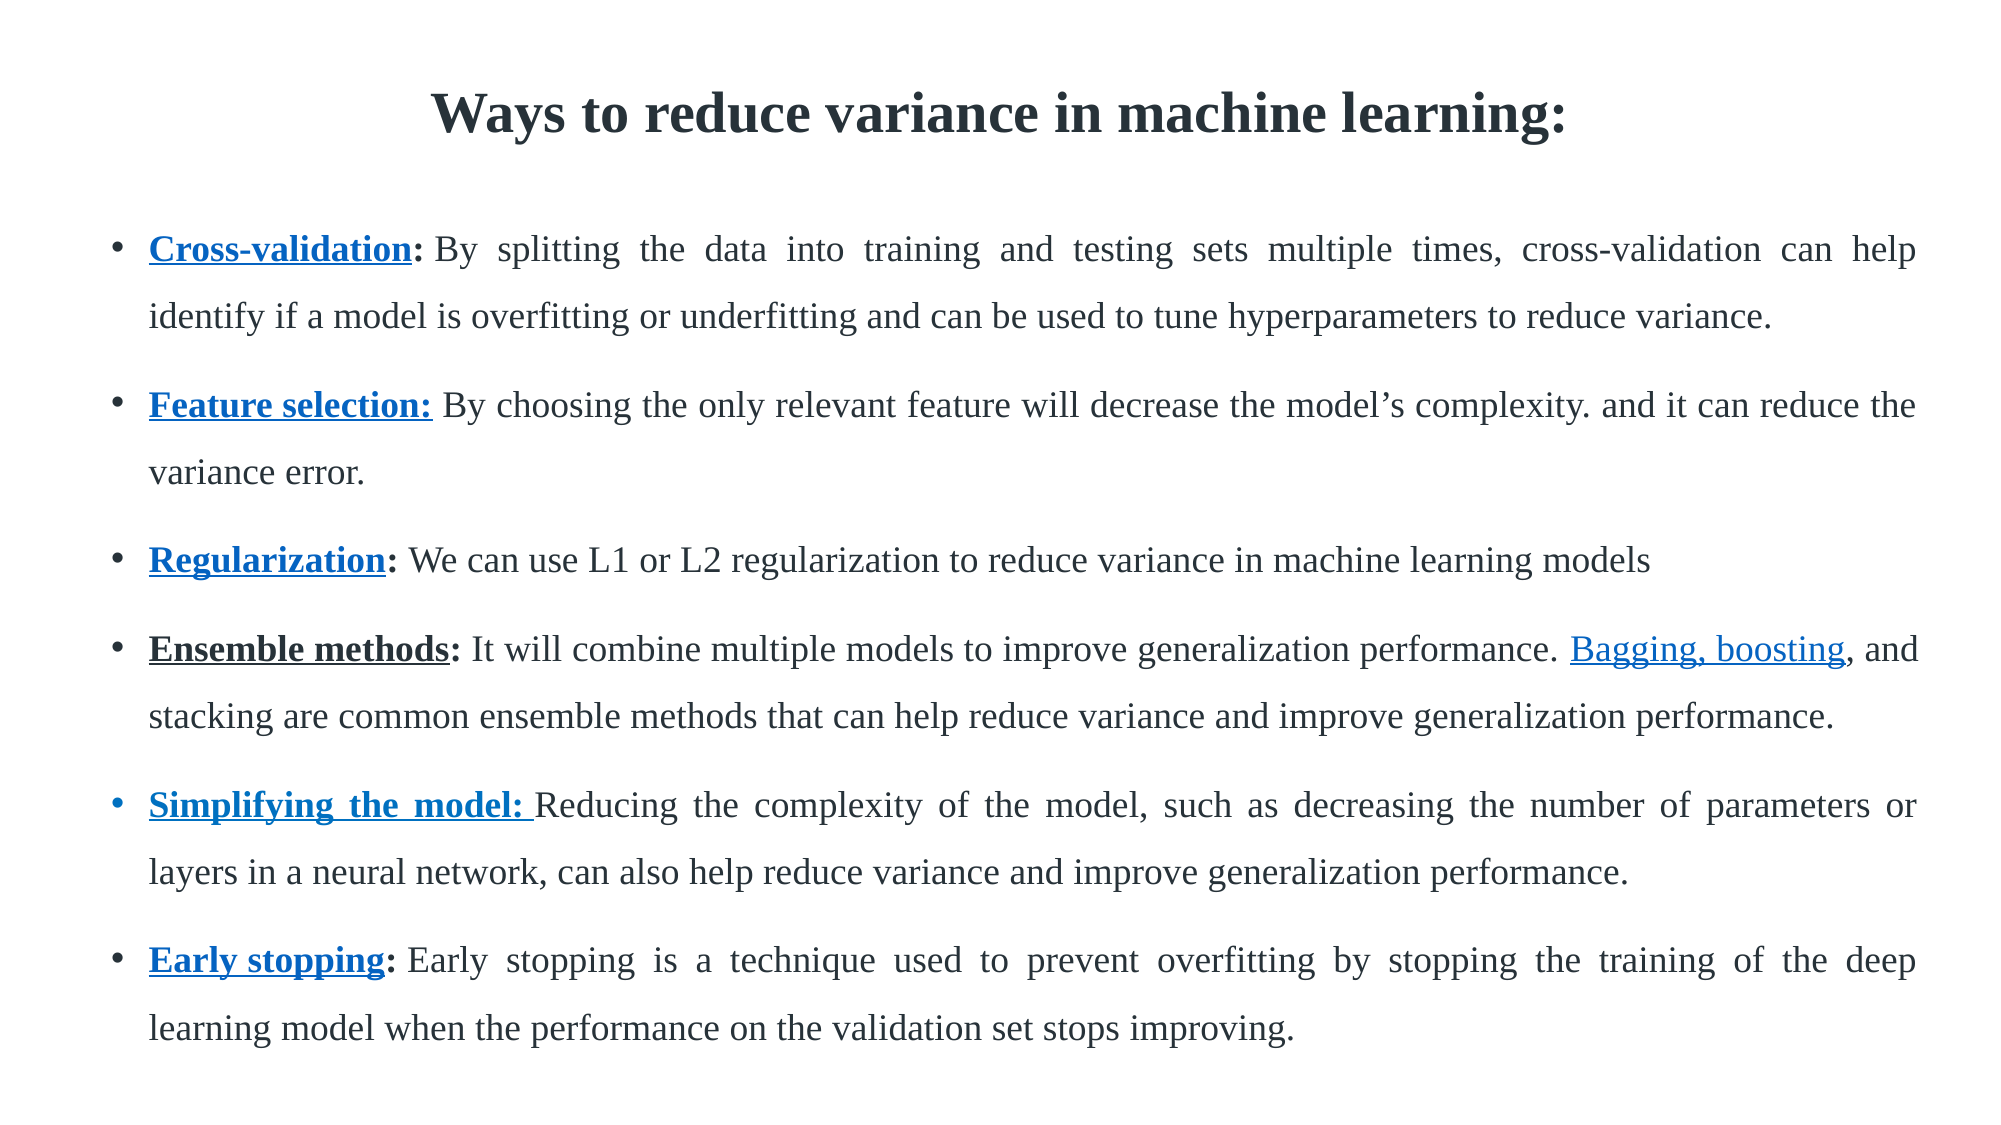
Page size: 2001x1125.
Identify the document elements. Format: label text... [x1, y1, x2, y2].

title Ways to reduce variance in machine learning: [137, 56, 1863, 171]
list Cross-validation: By splitting the data into training and testing sets multiple times, cross-validation can help identify if a model is overfitting or underfitting and can be used to tune hyperparameters to reduce variance. Feature selection: By choosing the only relevant feature will decrease the model’s complexity. and it can reduce the variance error. Regularization: We can use L1 or L2 regularization to reduce variance in machine learning models Ensemble methods: It will combine multiple models to improve generalization performance. Bagging, boosting, and stacking are common ensemble methods that can help reduce variance and improve generalization performance. Simplifying the model: Reducing the complexity of the model, such as decreasing the number of parameters or layers in a neural network, can also help reduce variance and improve generalization performance. Early stopping: Early stopping is a technique used to prevent overfitting by stopping the training of the deep learning model when the performance on the validation set stops improving. [96, 193, 1934, 1088]
